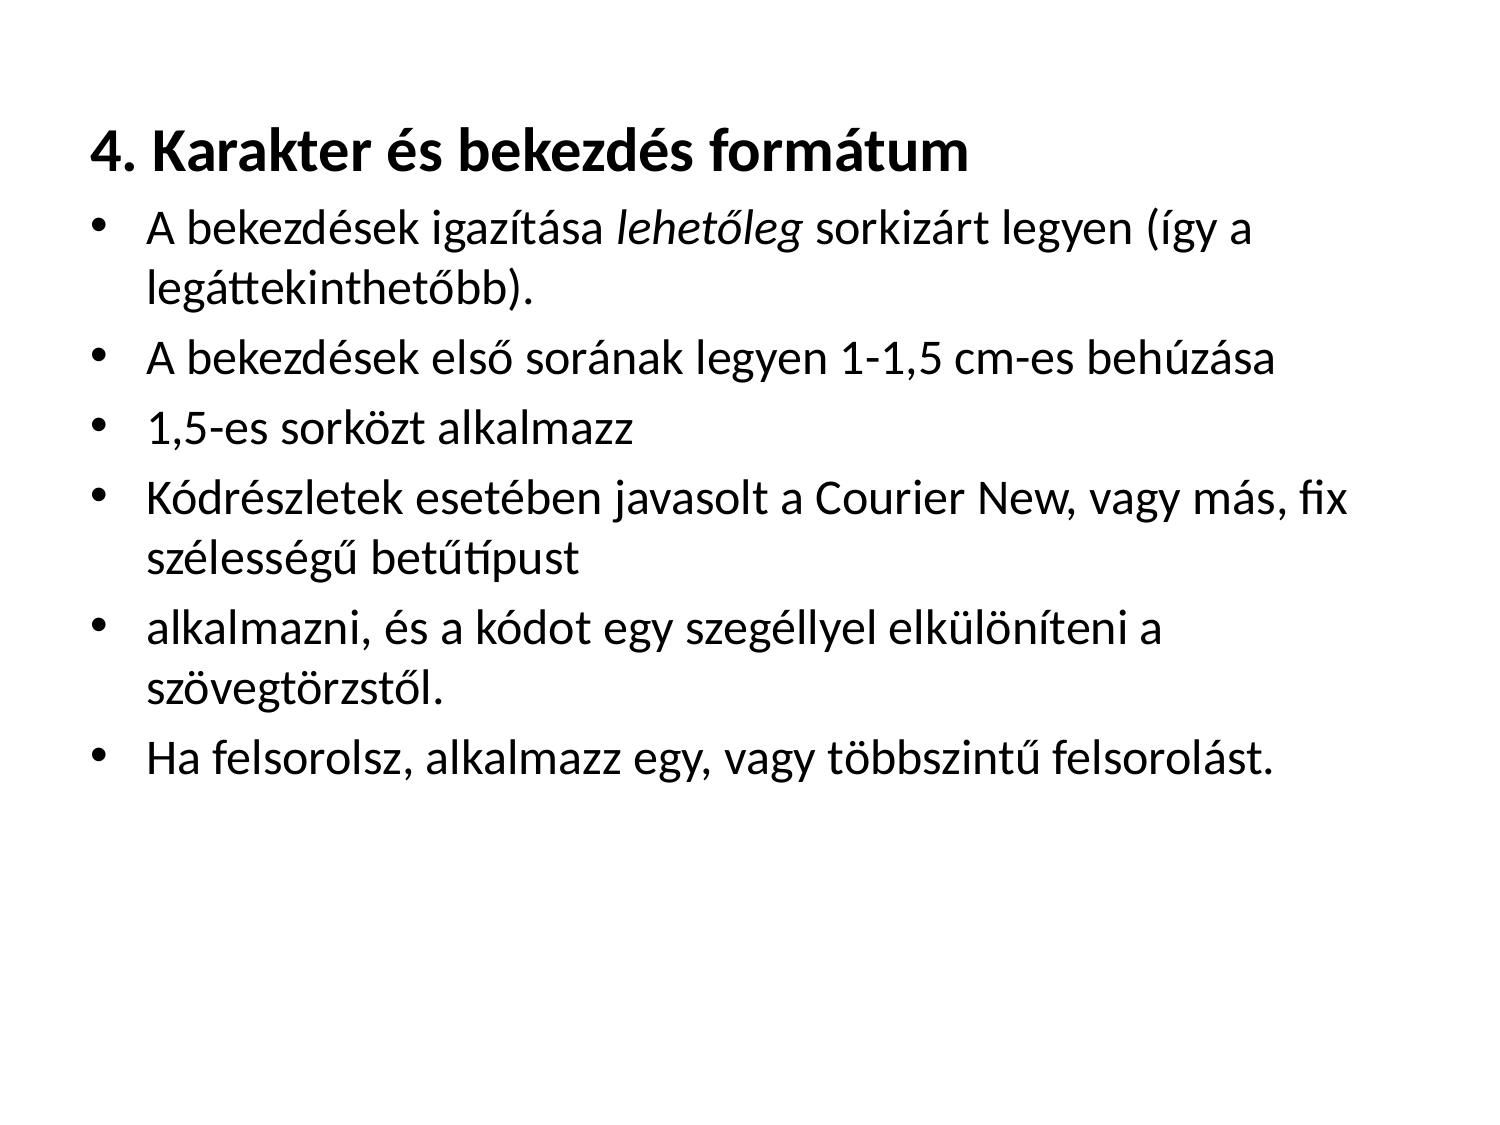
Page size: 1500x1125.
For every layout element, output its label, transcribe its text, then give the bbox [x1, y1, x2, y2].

list 4. Karakter és bekezdés formátum A bekezdések igazítása lehetőleg sorkizárt legyen (így a legáttekinthetőbb). A bekezdések első sorának legyen 1-1,5 cm-es behúzása 1,5-es sorközt alkalmazz Kódrészletek esetében javasolt a Courier New, vagy más, fix szélességű betűtípust alkalmazni, és a kódot egy szegéllyel elkülöníteni a szövegtörzstől. Ha felsorolsz, alkalmazz egy, vagy többszintű felsorolást. [75, 101, 1425, 1059]
